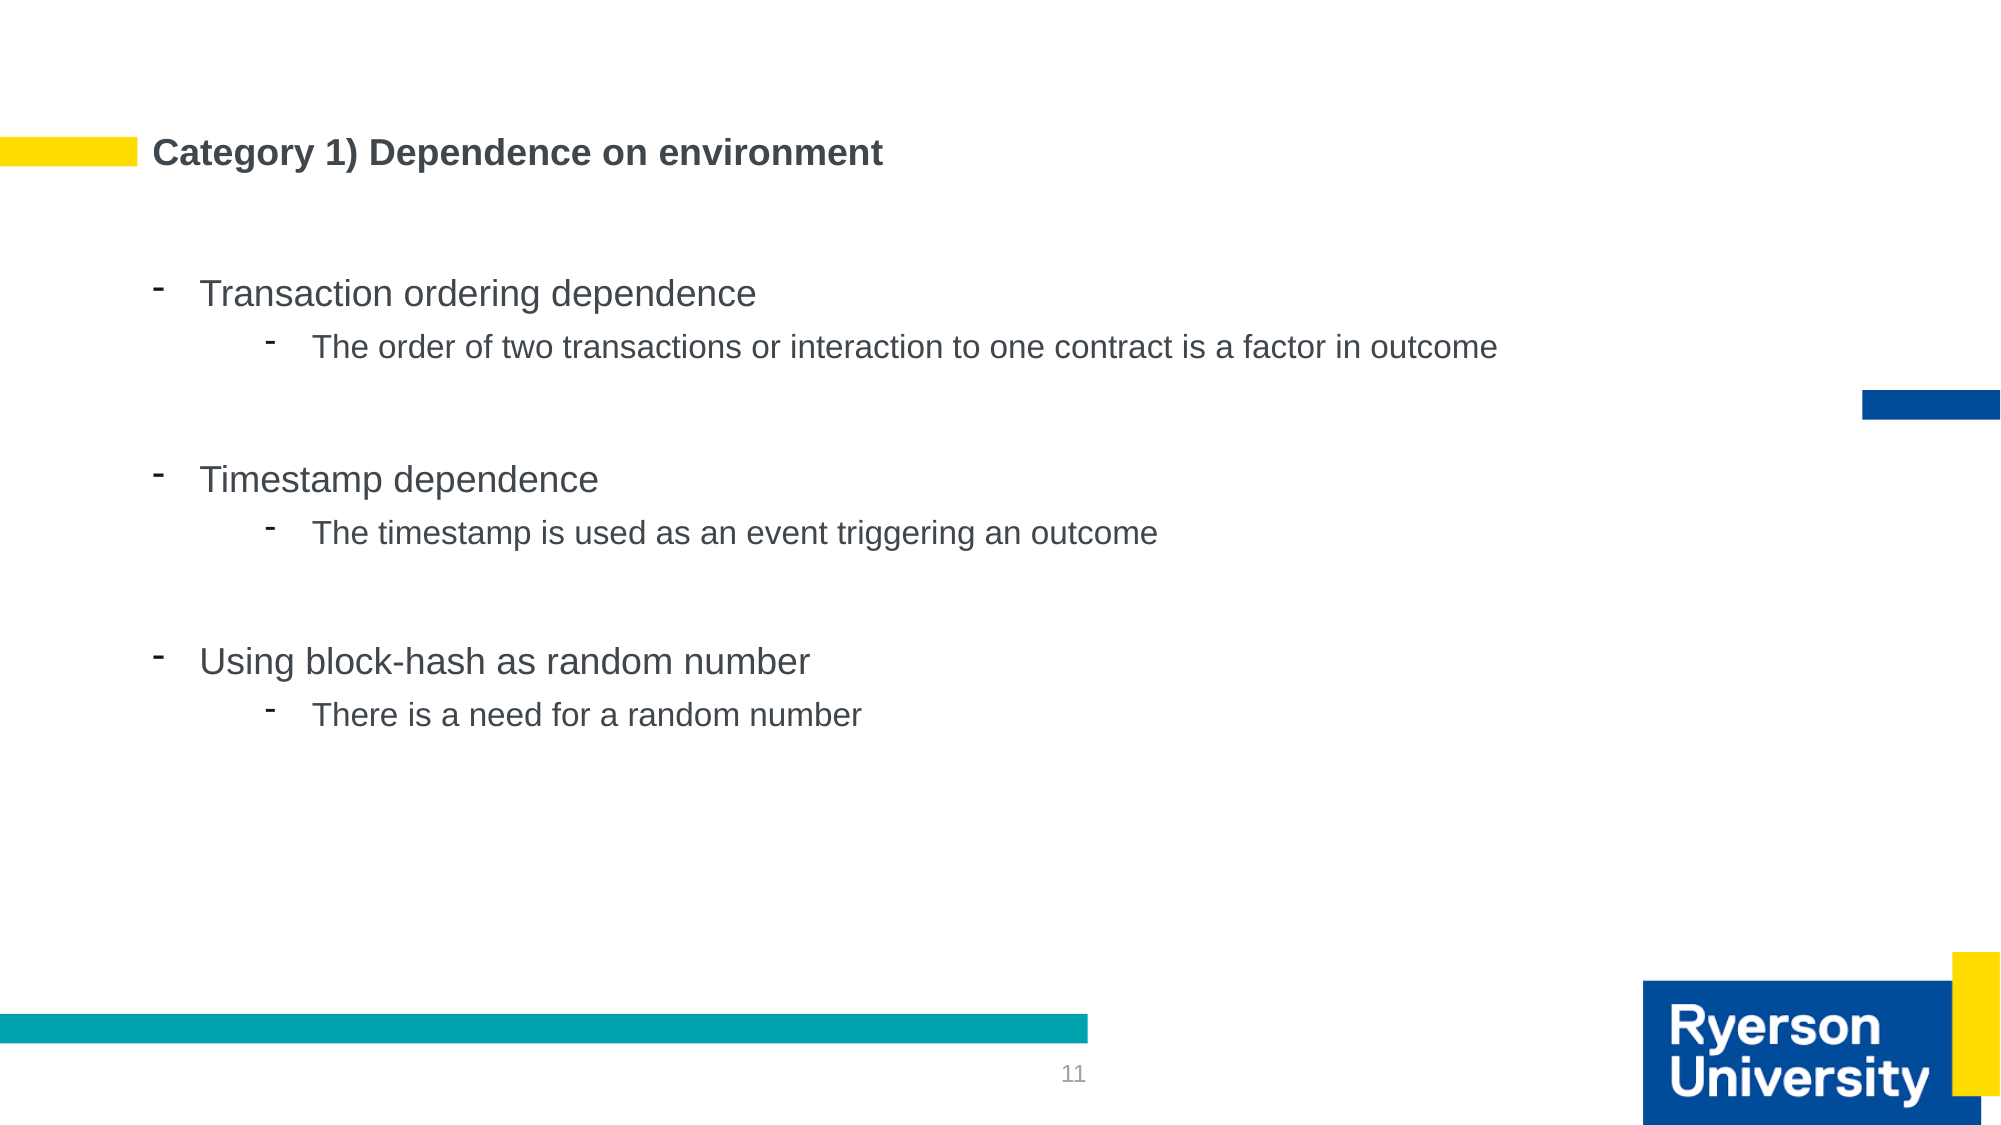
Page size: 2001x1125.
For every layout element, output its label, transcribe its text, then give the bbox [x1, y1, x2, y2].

slide_number 11 [818, 1042, 1102, 1103]
title Category 1) Dependence on environment [137, 44, 1700, 261]
list Transaction ordering dependence The order of two transactions or interaction to one contract is a factor in outcome Timestamp dependence The timestamp is used as an event triggering an outcome Using block-hash as random number There is a need for a random number [137, 261, 1700, 900]
picture [1643, 952, 2000, 1125]
